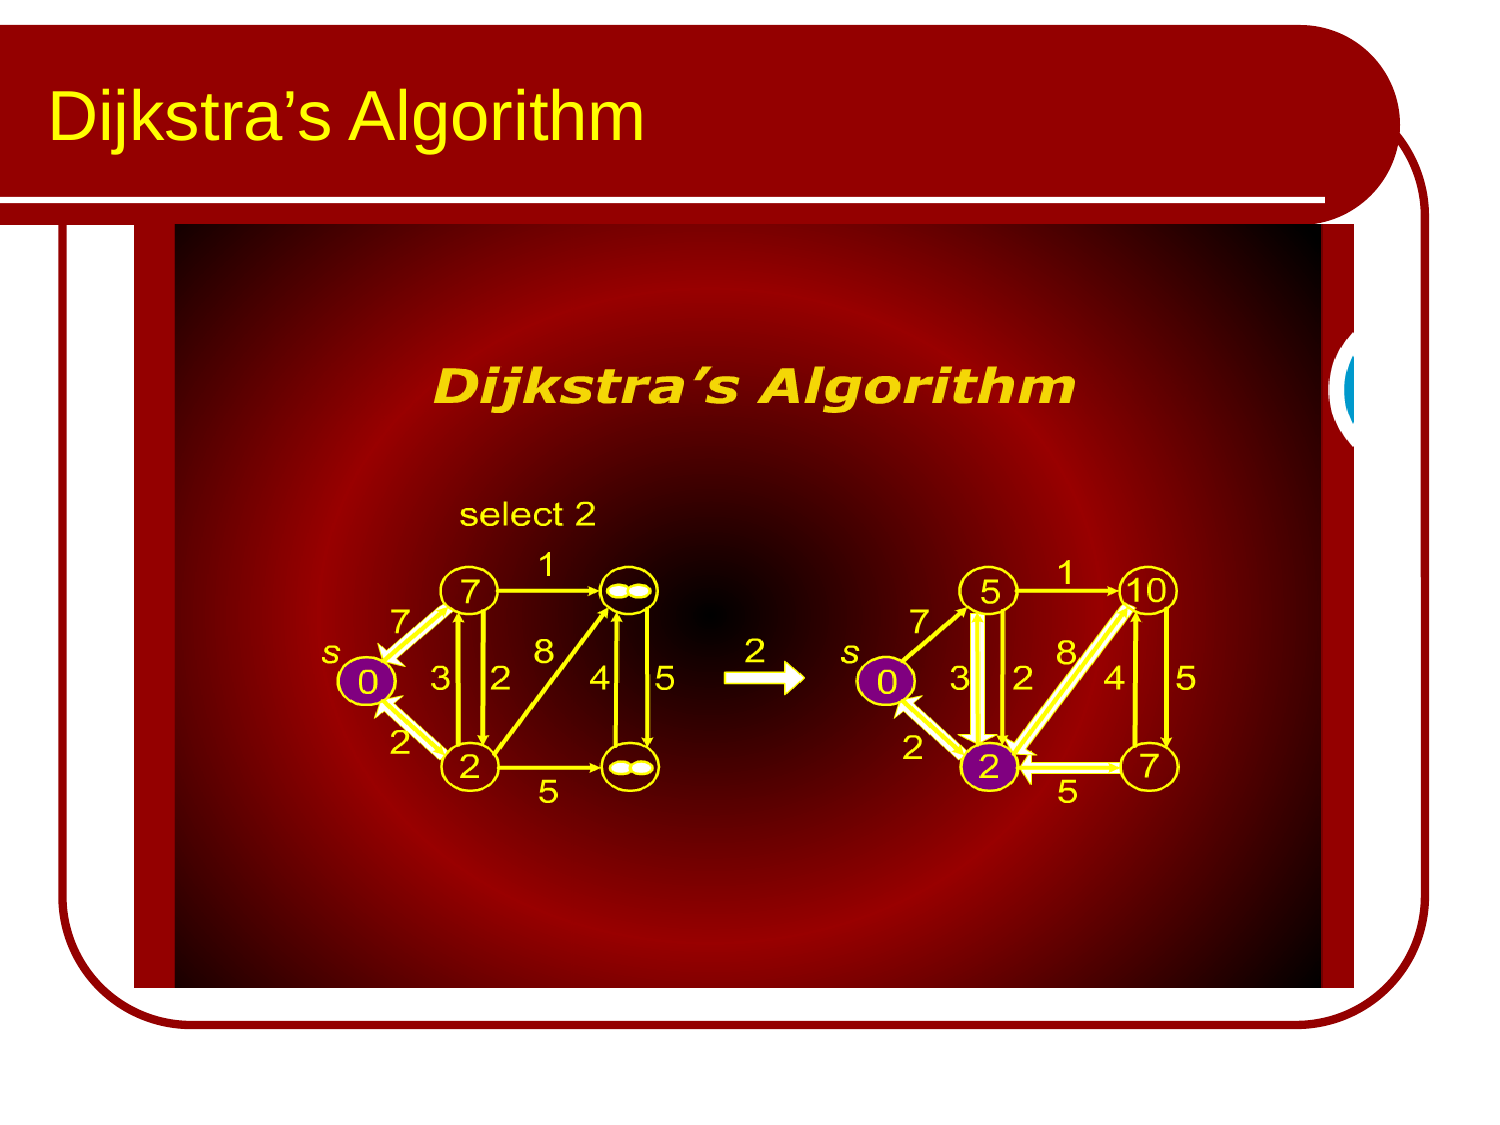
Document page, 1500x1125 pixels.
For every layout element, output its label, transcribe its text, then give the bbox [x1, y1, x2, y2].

title Dijkstra’s Algorithm [31, 37, 1348, 188]
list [134, 224, 1354, 988]
